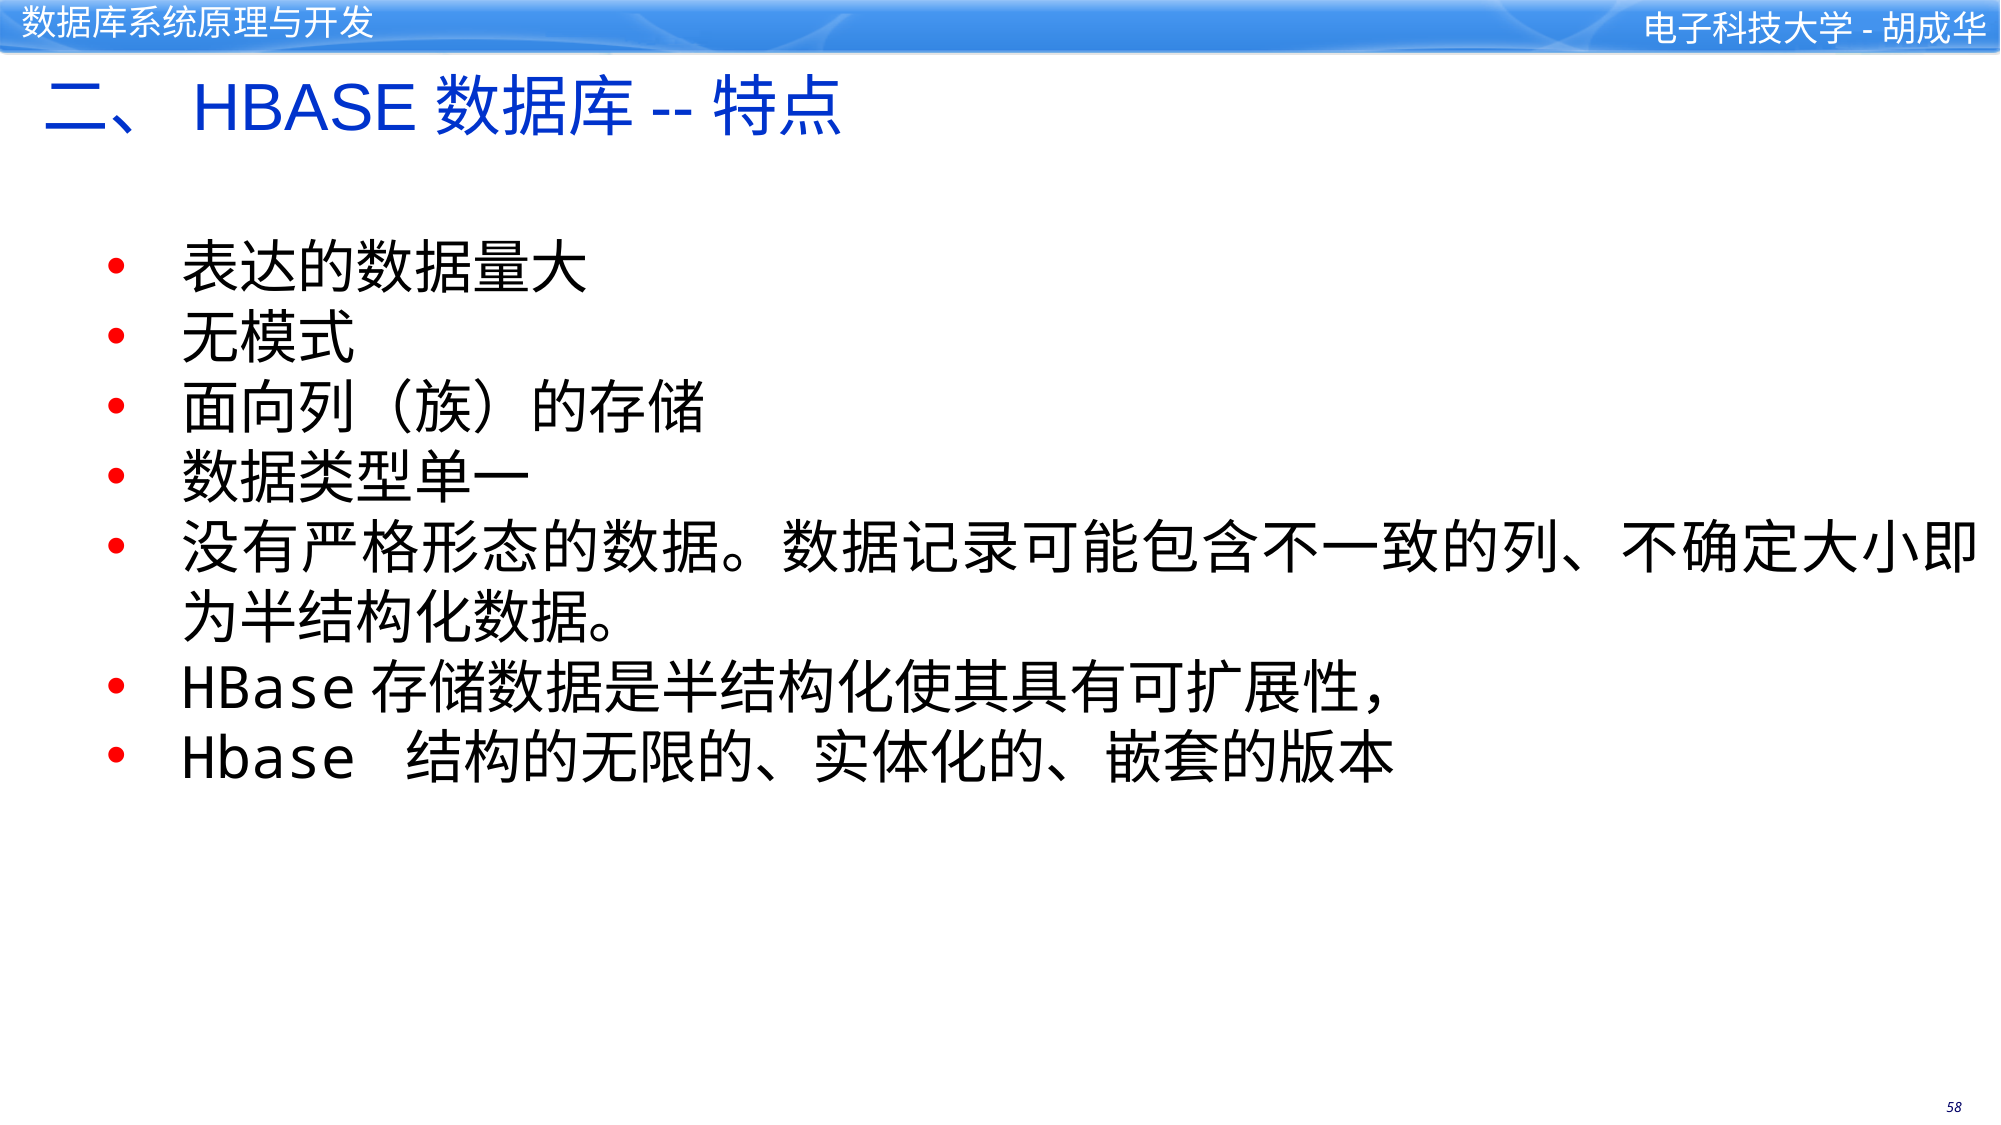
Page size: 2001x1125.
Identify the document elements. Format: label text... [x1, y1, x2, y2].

text_box 表达的数据量大 无模式 面向列（族）的存储 数据类型单一 没有严格形态的数据。数据记录可能包含不一致的列、不确定大小即为半结构化数据。 HBase存储数据是半结构化使其具有可扩展性， Hbase 结构的无限的、实体化的、嵌套的版本 [85, 219, 2000, 801]
text_box 二、HBASE数据库--特点 [23, 54, 1117, 154]
picture [0, 0, 2000, 55]
